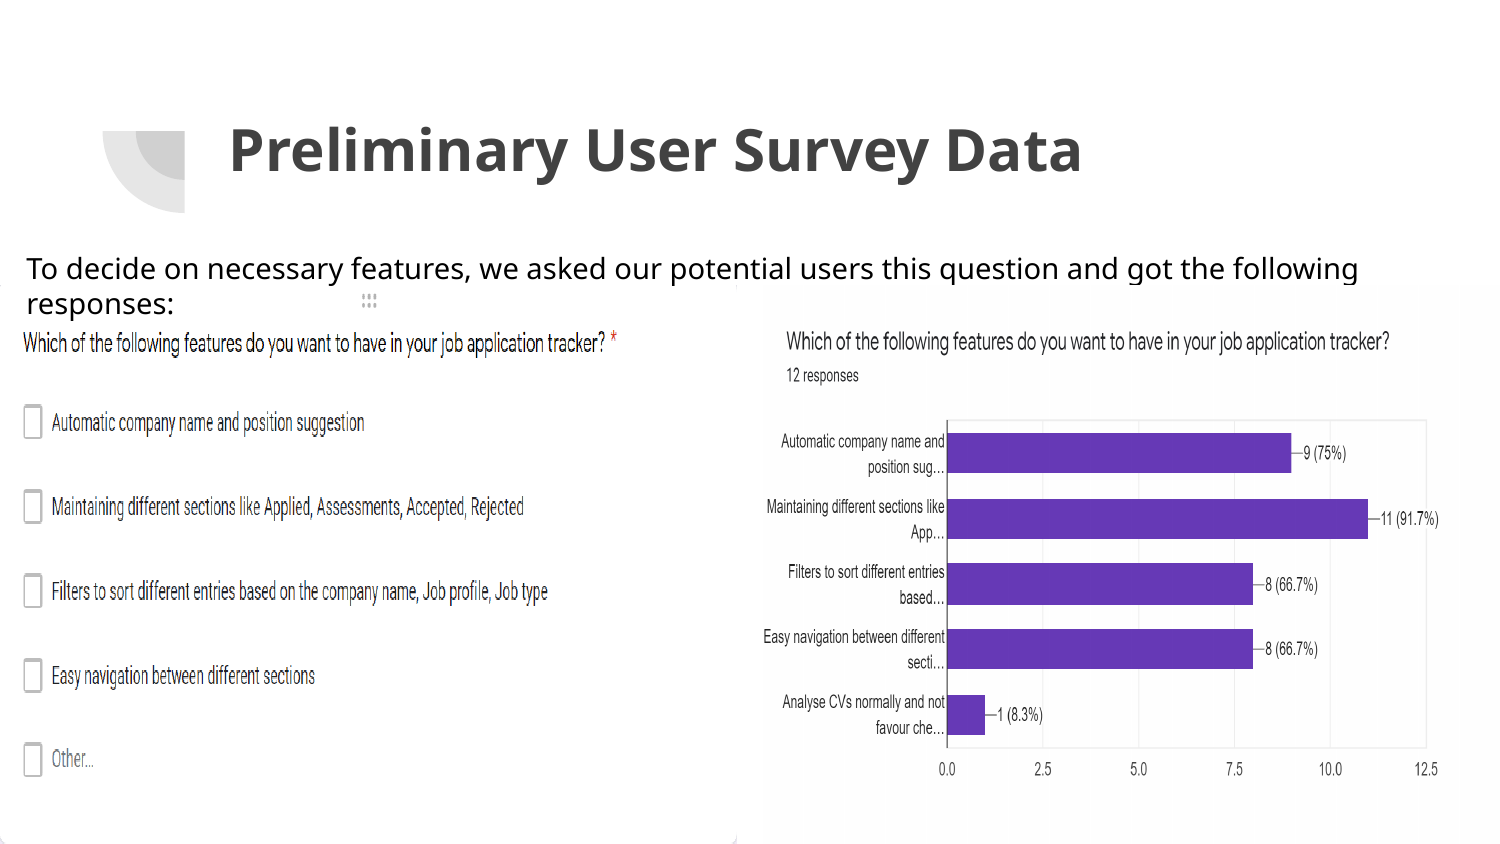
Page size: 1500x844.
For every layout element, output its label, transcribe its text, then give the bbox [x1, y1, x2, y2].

picture [762, 284, 1500, 844]
picture [0, 284, 738, 844]
title Preliminary User Survey Data [213, 98, 1368, 235]
text_box To decide on necessary features, we asked our potential users this question and got the following responses: [11, 235, 1464, 305]
